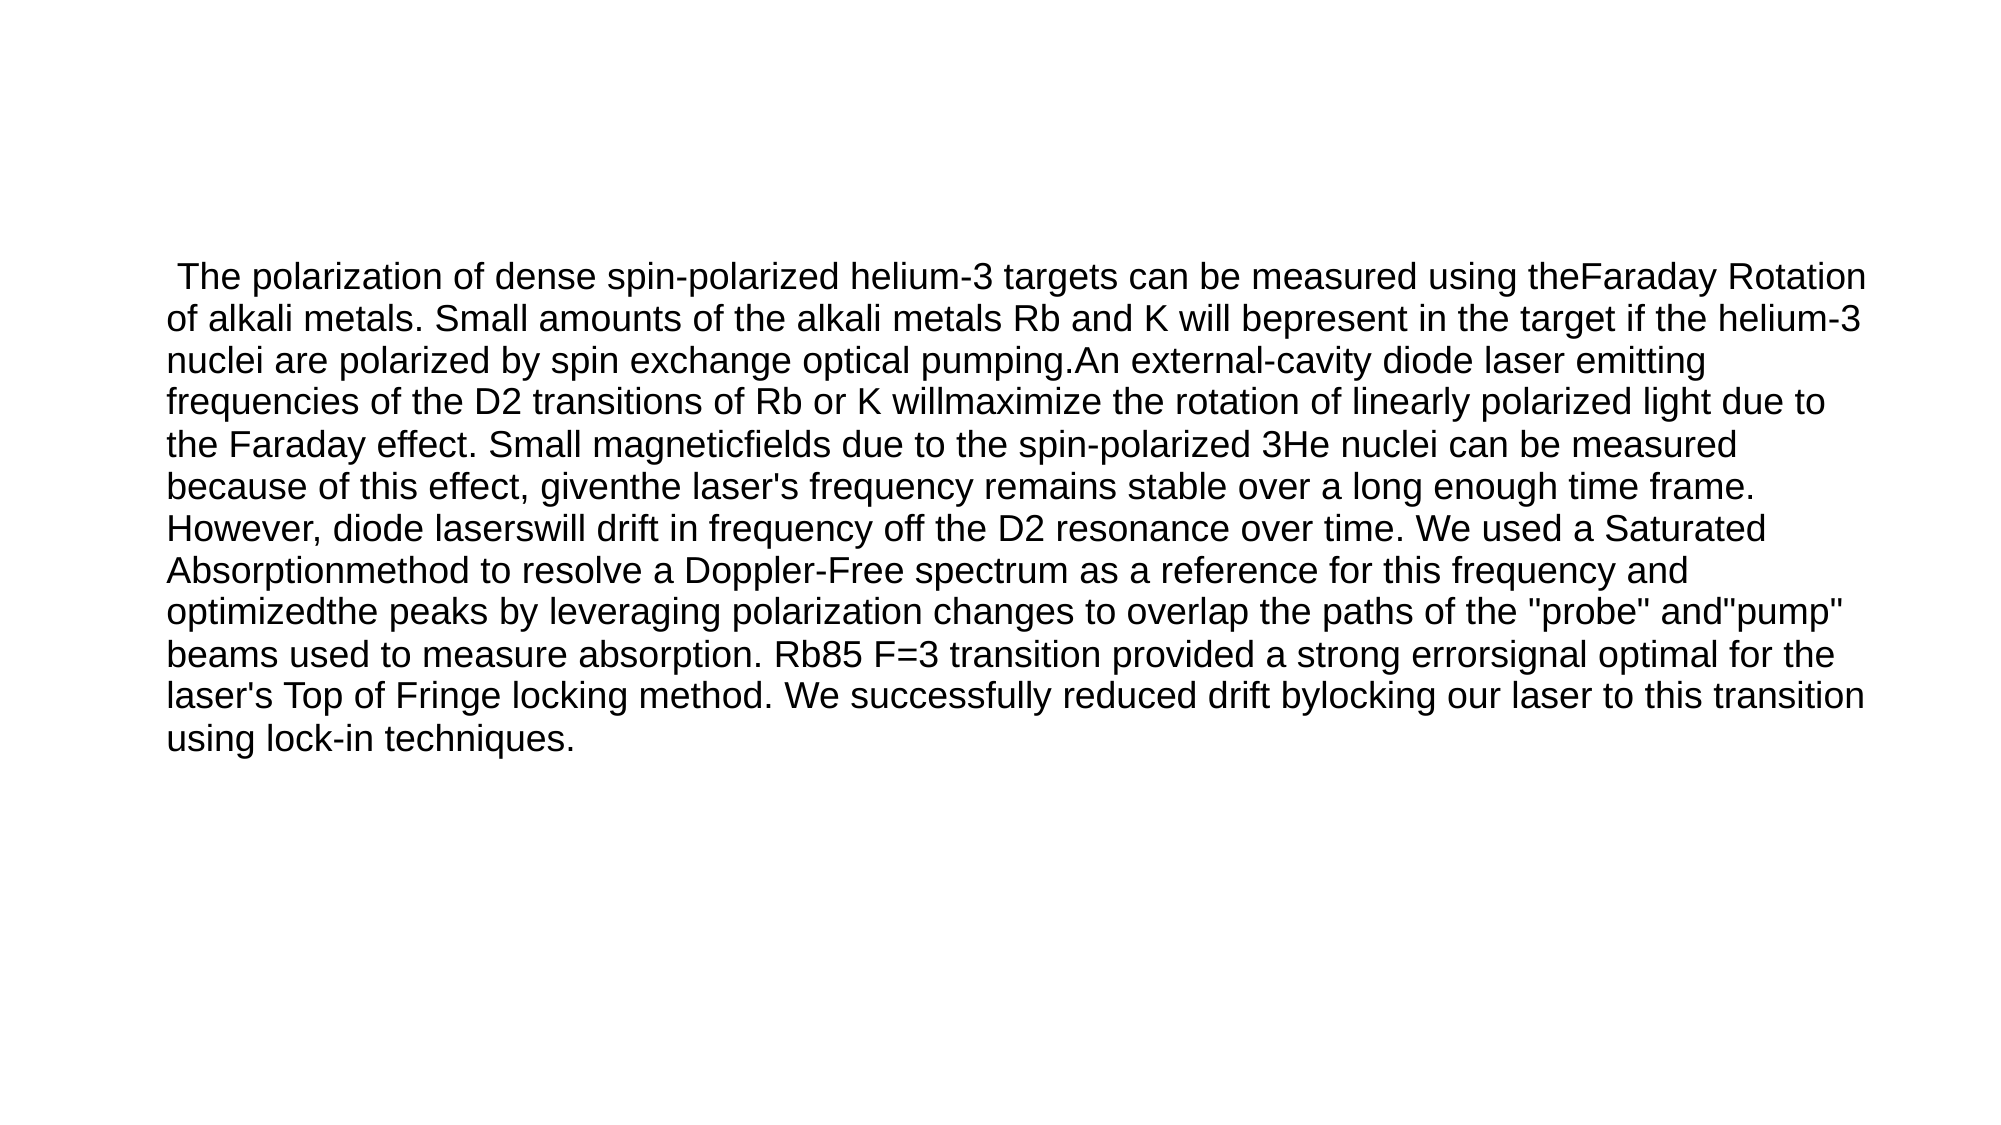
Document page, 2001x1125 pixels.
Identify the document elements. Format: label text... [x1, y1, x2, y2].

table_header The polarization of dense spin-polarized helium-3 targets can be measured using theFaraday Rotation of alkali metals. Small amounts of the alkali metals Rb and K will bepresent in the target if the helium-3 nuclei are polarized by spin exchange optical pumping.An external-cavity diode laser emitting frequencies of the D2 transitions of Rb or K willmaximize the rotation of linearly polarized light due to the Faraday effect. Small magneticfields due to the spin-polarized 3He nuclei can be measured because of this effect, giventhe laser's frequency remains stable over a long enough time frame. However, diode laserswill drift in frequency off the D2 resonance over time. We used a Saturated Absorptionmethod to resolve a Doppler-Free spectrum as a reference for this frequency and optimizedthe peaks by leveraging polarization changes to overlap the paths of the "probe" and"pump" beams used to measure absorption. Rb85 F=3 transition provided a strong errorsignal optimal for the laser's Top of Fringe locking method. We successfully reduced drift bylocking our laser to this transition using lock-in techniques. [159, 255, 1884, 1125]
text_box [1143, 240, 1174, 346]
